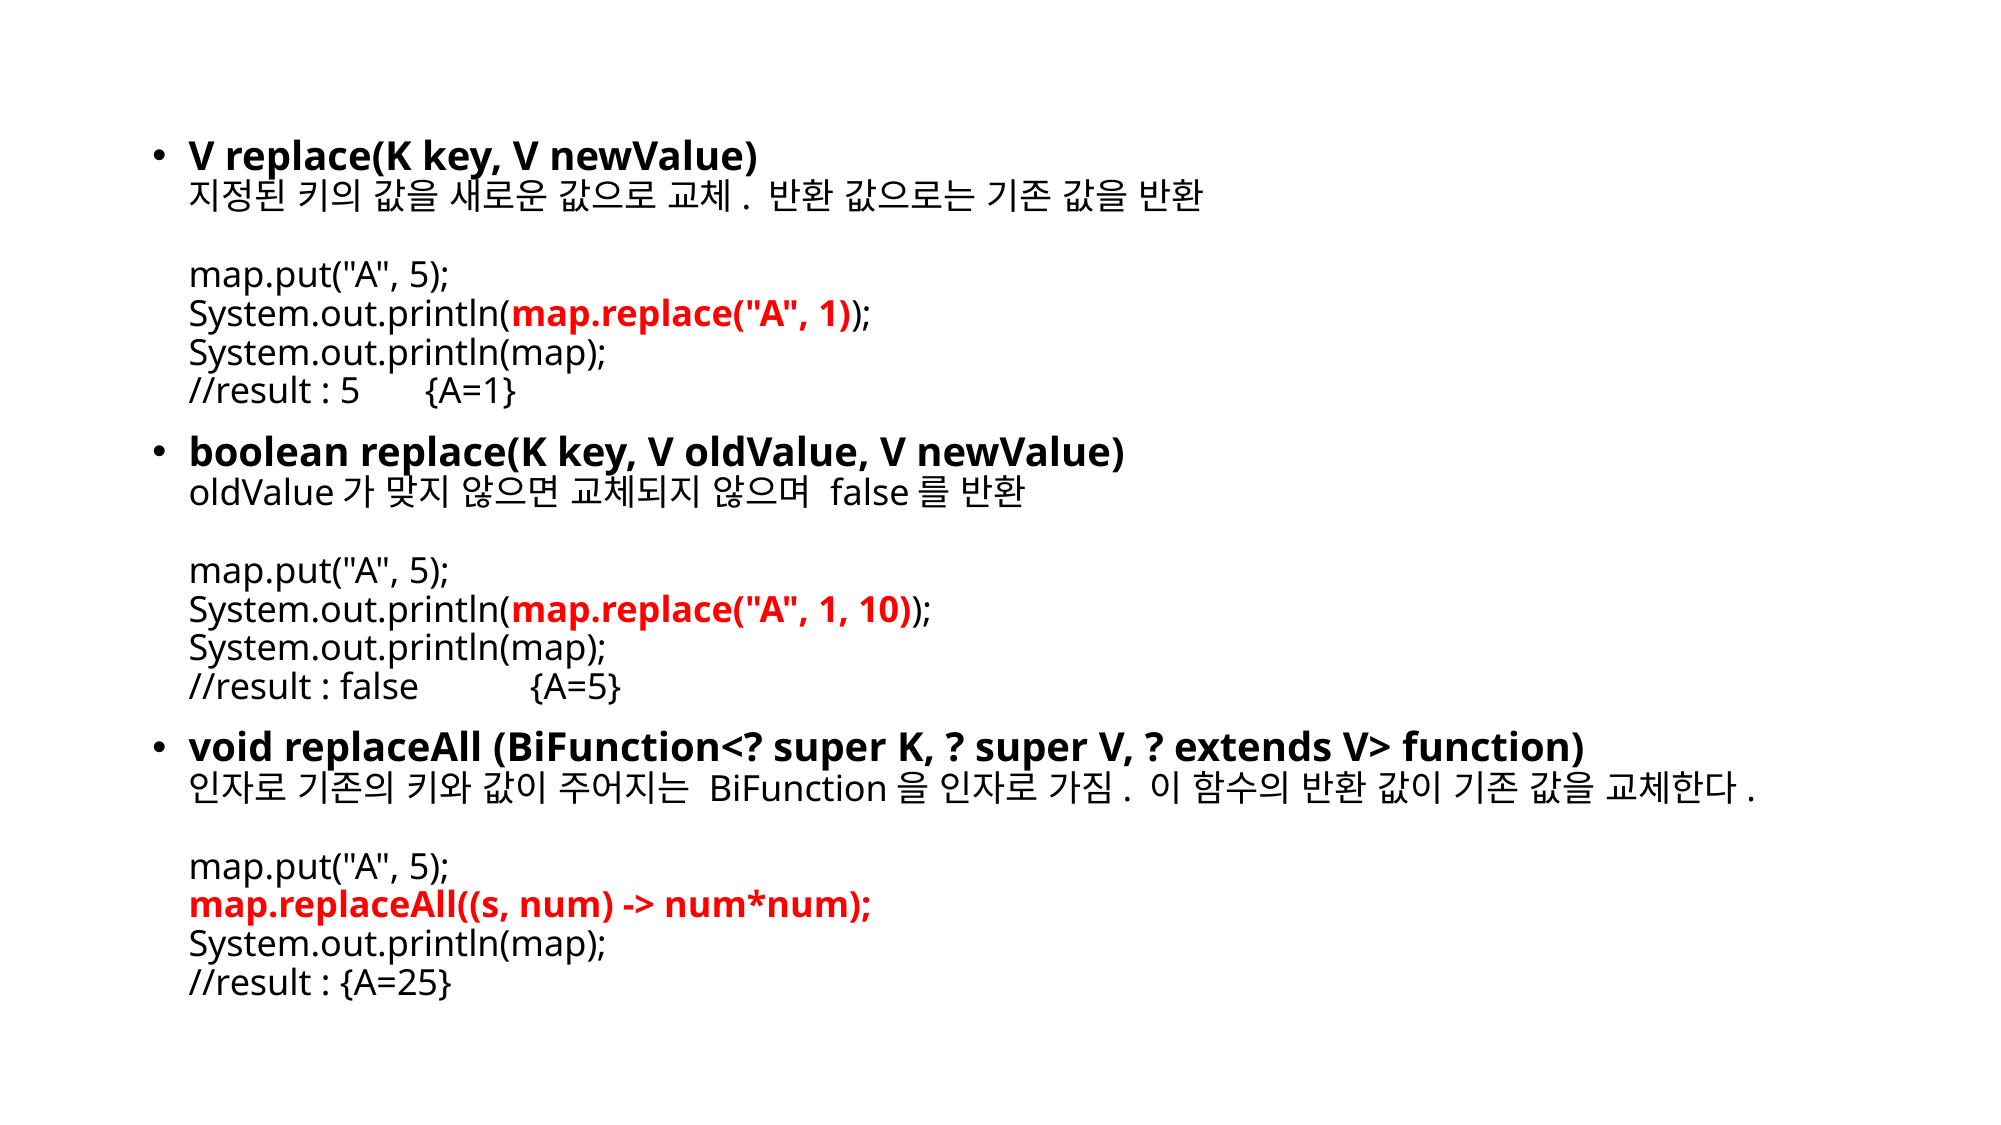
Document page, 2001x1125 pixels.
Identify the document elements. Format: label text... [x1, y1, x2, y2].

list V replace(K key, V newValue) 지정된 키의 값을 새로운 값으로 교체. 반환 값으로는 기존 값을 반환 map.put("A", 5); System.out.println(map.replace("A", 1)); System.out.println(map); //result : 5 {A=1} boolean replace(K key, V oldValue, V newValue) oldValue가 맞지 않으면 교체되지 않으며 false를 반환 map.put("A", 5); System.out.println(map.replace("A", 1, 10)); System.out.println(map); //result : false {A=5} void replaceAll (BiFunction<? super K, ? super V, ? extends V> function) 인자로 기존의 키와 값이 주어지는 BiFunction을 인자로 가짐. 이 함수의 반환 값이 기존 값을 교체한다. map.put("A", 5); map.replaceAll((s, num) -> num*num); System.out.println(map); //result : {A=25} [137, 128, 1863, 1014]
